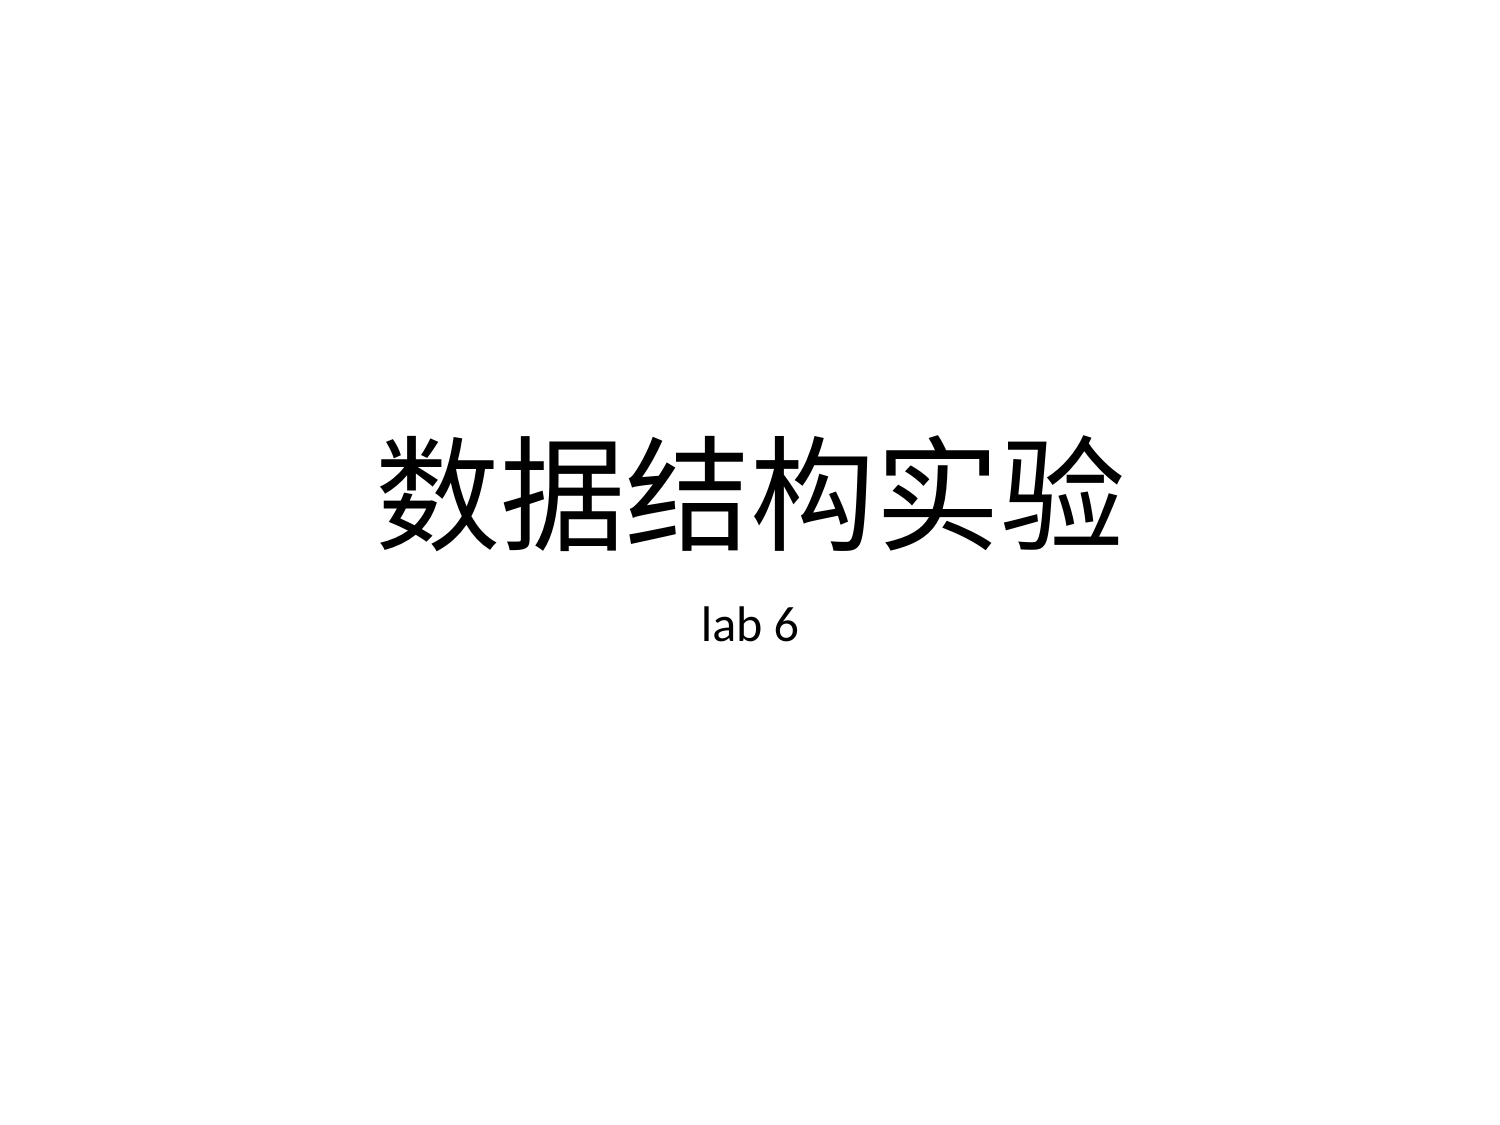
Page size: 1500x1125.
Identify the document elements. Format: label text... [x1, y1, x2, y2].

title 数据结构实验 [187, 184, 1313, 576]
subtitle lab 6 [187, 590, 1313, 863]
